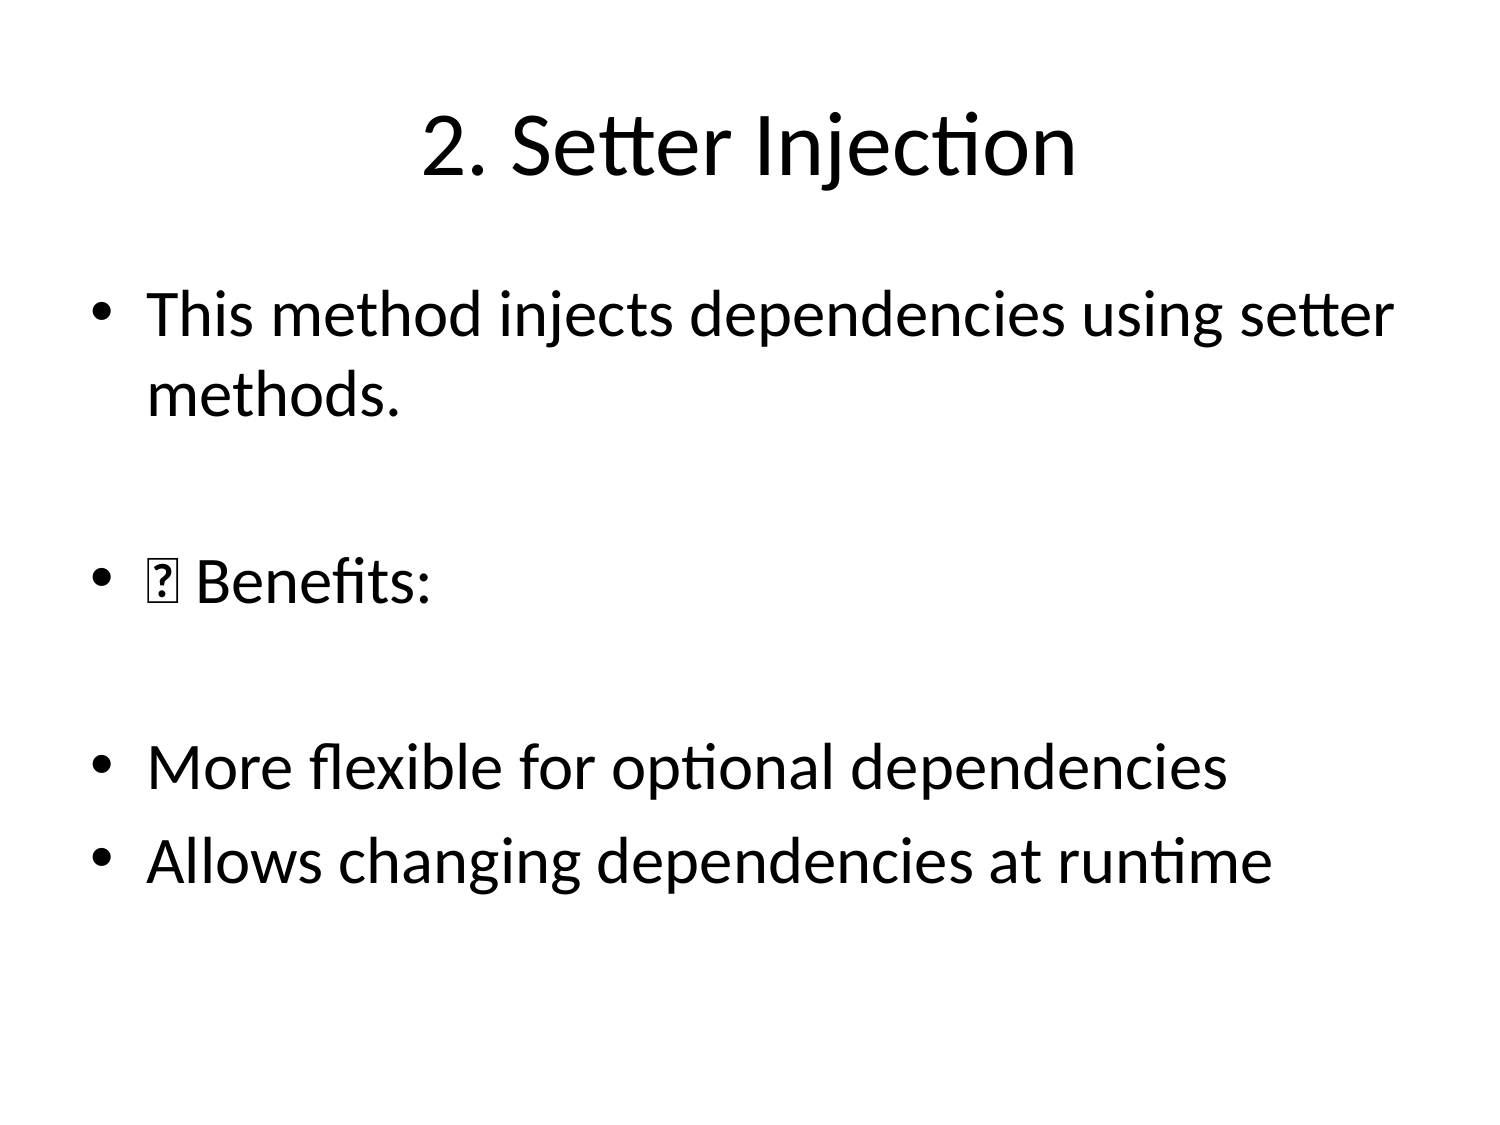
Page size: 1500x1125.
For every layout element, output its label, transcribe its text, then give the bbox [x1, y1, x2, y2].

list This method injects dependencies using setter methods. ✅ Benefits: More flexible for optional dependencies Allows changing dependencies at runtime [75, 262, 1425, 1005]
title 2. Setter Injection [75, 45, 1425, 233]
